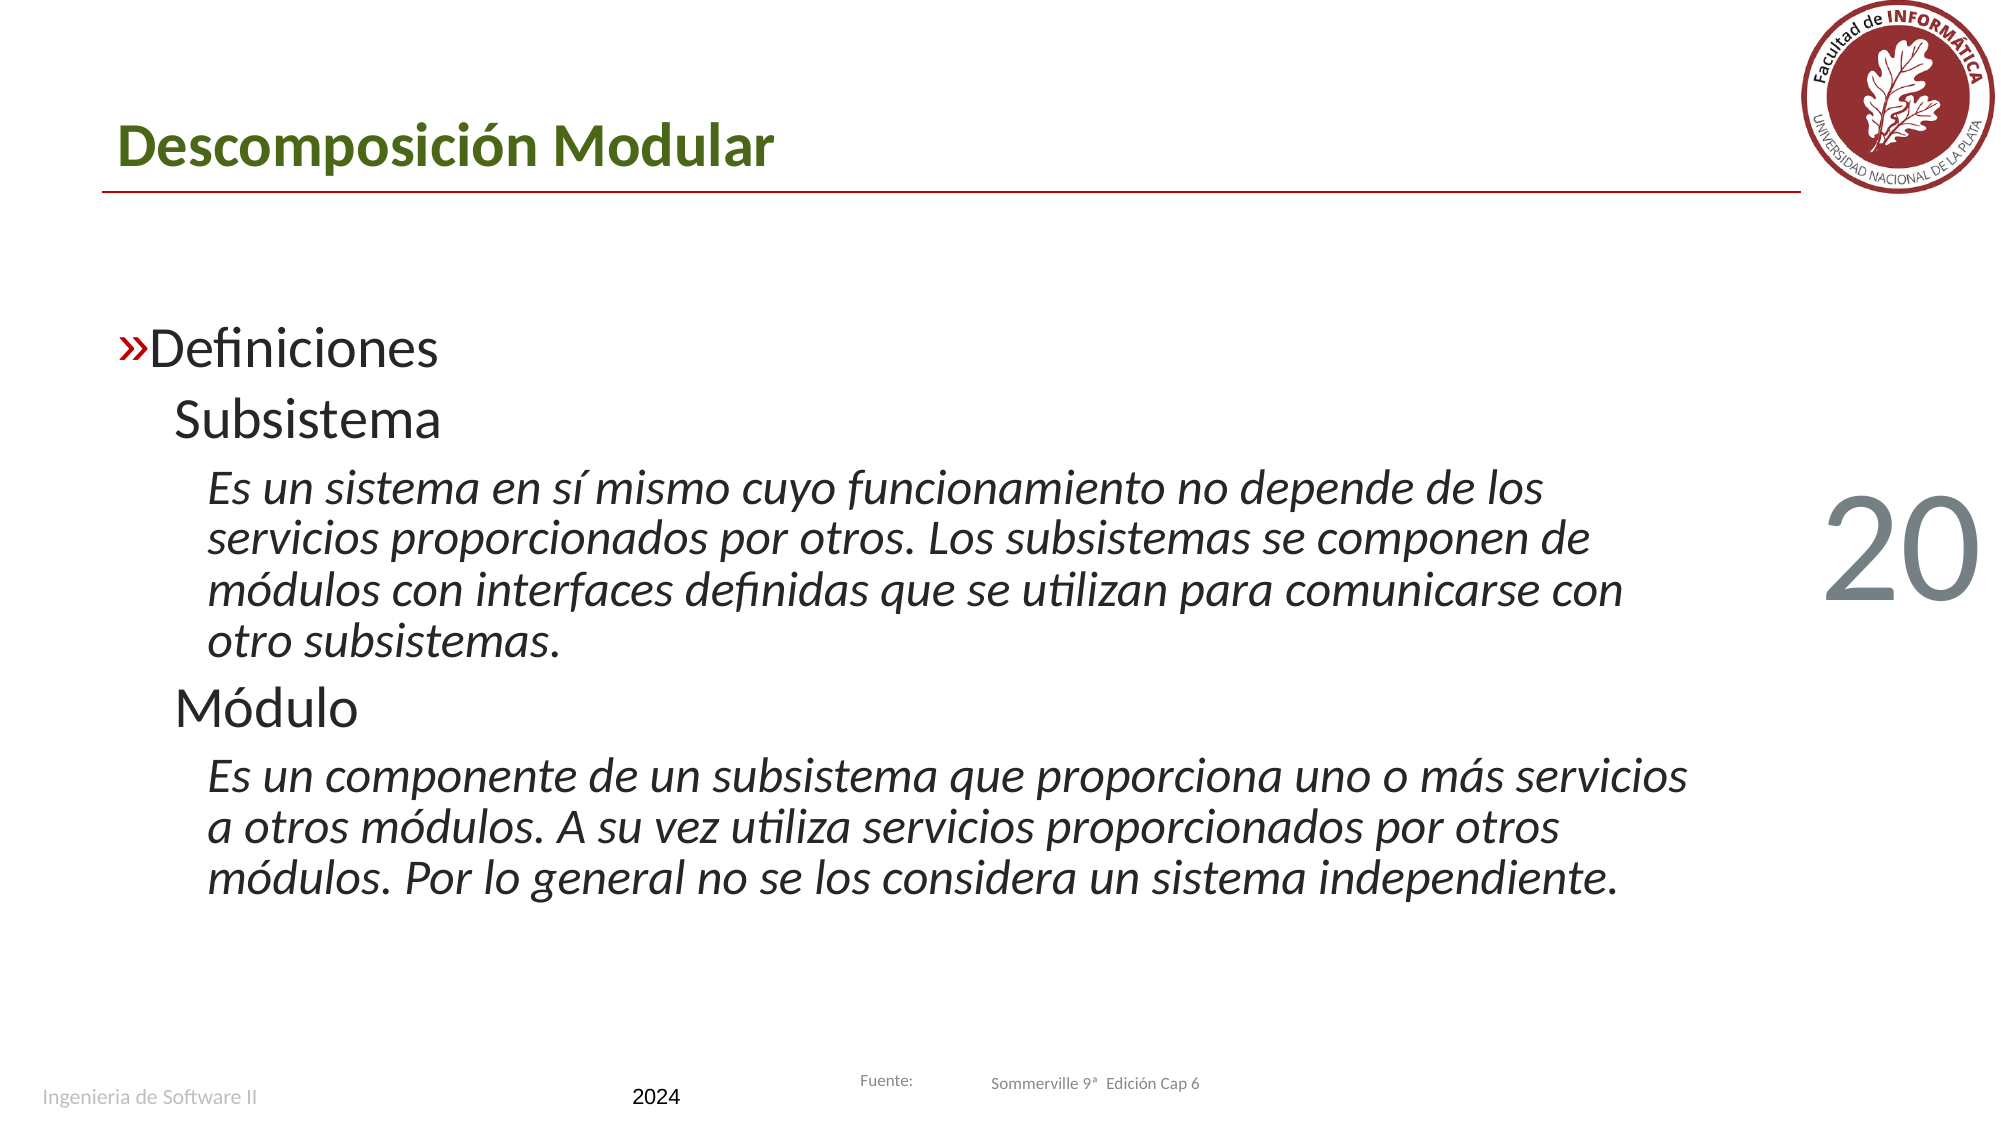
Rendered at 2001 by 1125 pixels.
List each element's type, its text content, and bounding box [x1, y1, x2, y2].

slide_number 20 [1709, 467, 1998, 640]
title Descomposición Modular [102, 54, 1790, 240]
footer Ingenieria de Software II [27, 1075, 382, 1111]
list Sommerville 9ª Edición Cap 6 [976, 1067, 1332, 1118]
list Definiciones Subsistema Es un sistema en sí mismo cuyo funcionamiento no depende de los servicios proporcionados por otros. Los subsistemas se componen de módulos con interfaces definidas que se utilizan para comunicarse con otro subsistemas. Módulo Es un componente de un subsistema que proporciona uno o más servicios a otros módulos. A su vez utiliza servicios proporcionados por otros módulos. Por lo general no se los considera un sistema independiente. [102, 312, 1709, 1047]
picture [1801, 0, 2000, 195]
